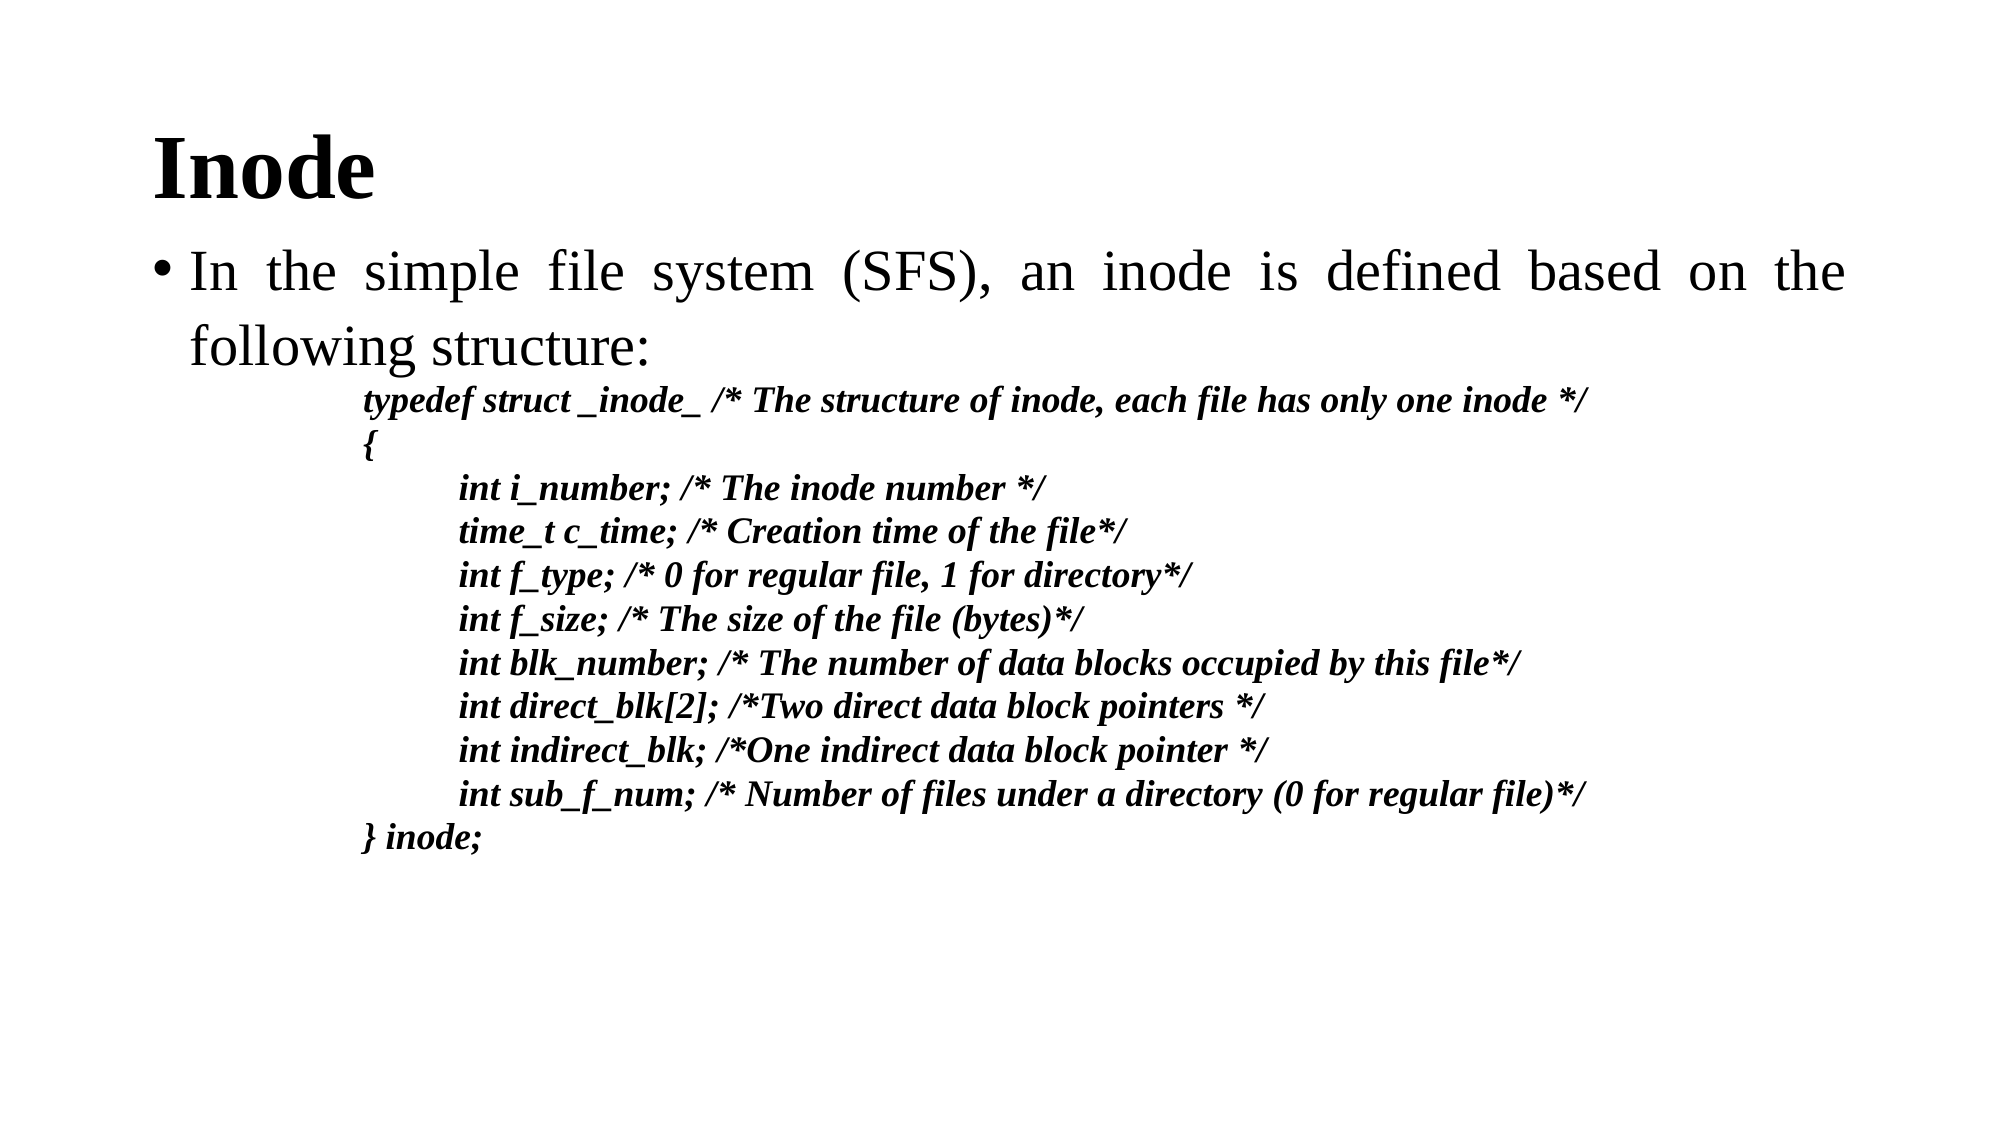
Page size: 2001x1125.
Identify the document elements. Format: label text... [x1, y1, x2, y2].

text_box typedef struct _inode_ /* The structure of inode, each file has only one inode */ { int i_number; /* The inode number */ time_t c_time; /* Creation time of the file*/ int f_type; /* 0 for regular file, 1 for directory*/ int f_size; /* The size of the file (bytes)*/ int blk_number; /* The number of data blocks occupied by this file*/ int direct_blk[2]; /*Two direct data block pointers */ int indirect_blk; /*One indirect data block pointer */ int sub_f_num; /* Number of files under a directory (0 for regular file)*/ } inode; [348, 385, 1652, 865]
list In the simple file system (SFS), an inode is defined based on the following structure: [137, 220, 1863, 386]
title Inode [137, 59, 1863, 220]
